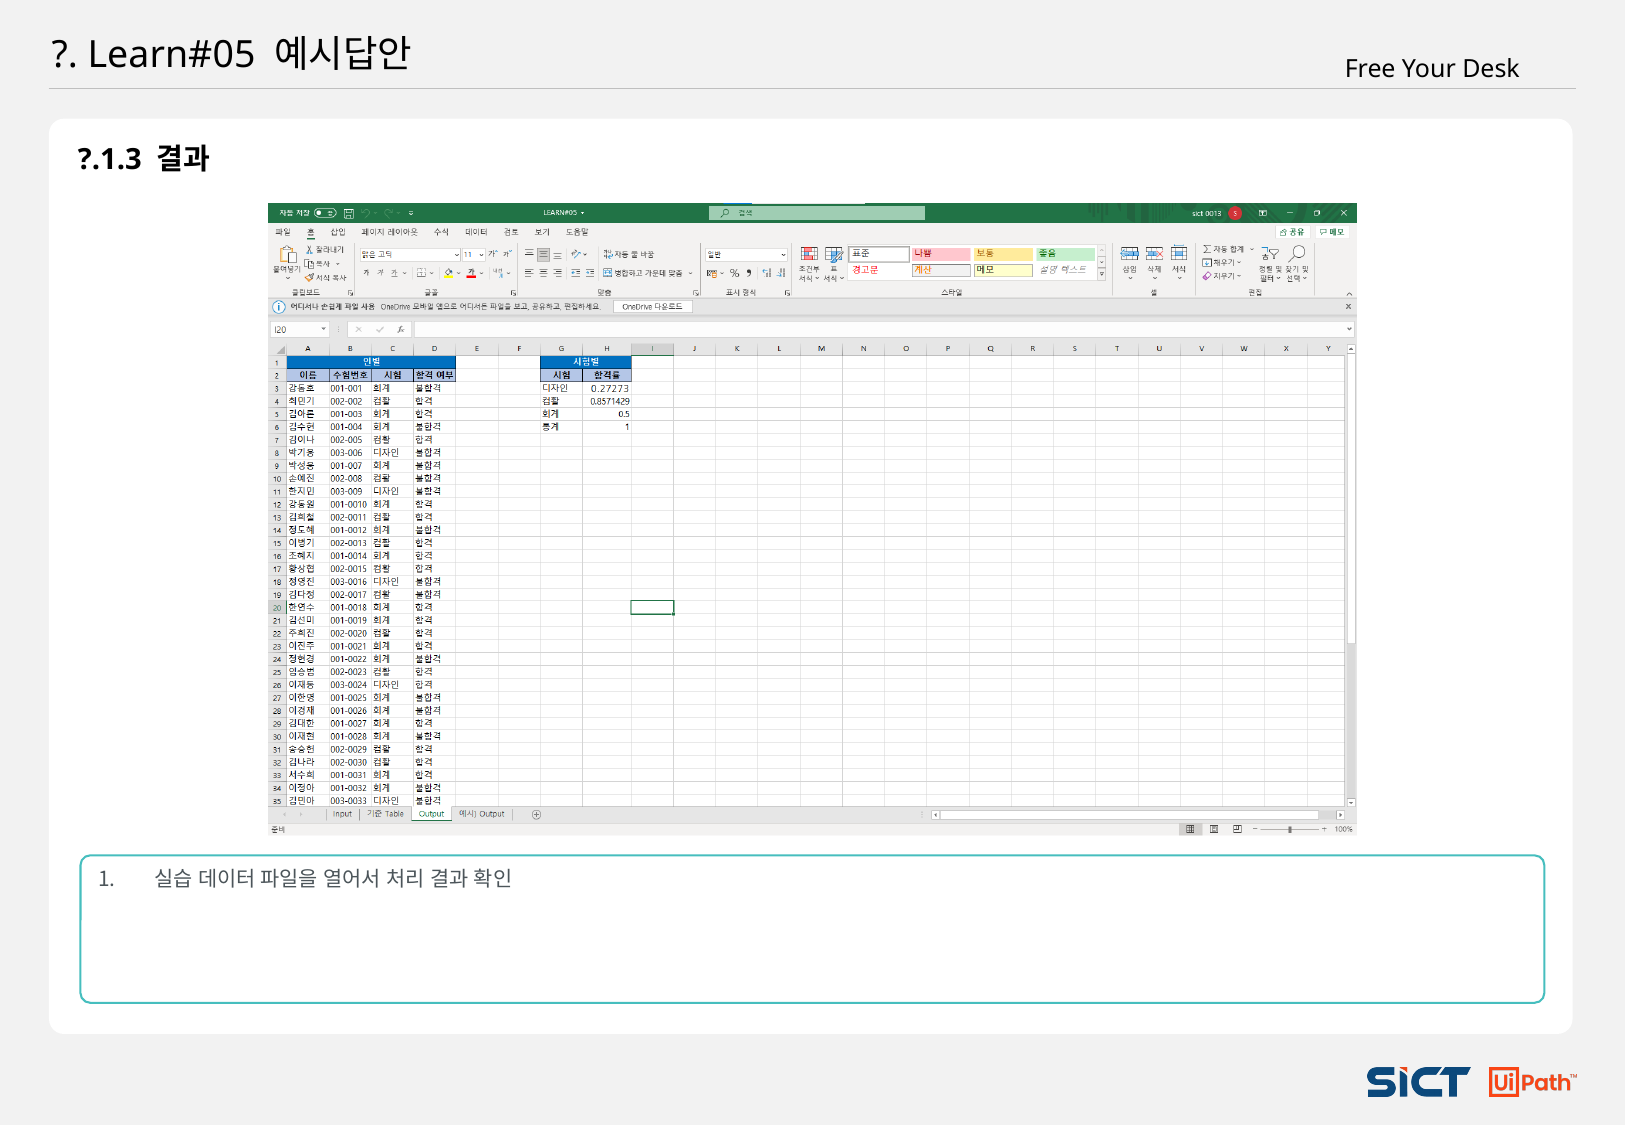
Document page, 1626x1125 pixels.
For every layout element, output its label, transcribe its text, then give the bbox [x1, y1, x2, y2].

text_box 실습 데이터 파일을 열어서 처리 결과 확인 [79, 854, 1546, 1004]
text_box ?.1.3 결과 [63, 133, 672, 183]
picture [1489, 1067, 1577, 1097]
text_box ?. Learn#05 예시답안 [36, 22, 428, 83]
picture [1367, 1067, 1471, 1097]
picture [268, 202, 1357, 836]
